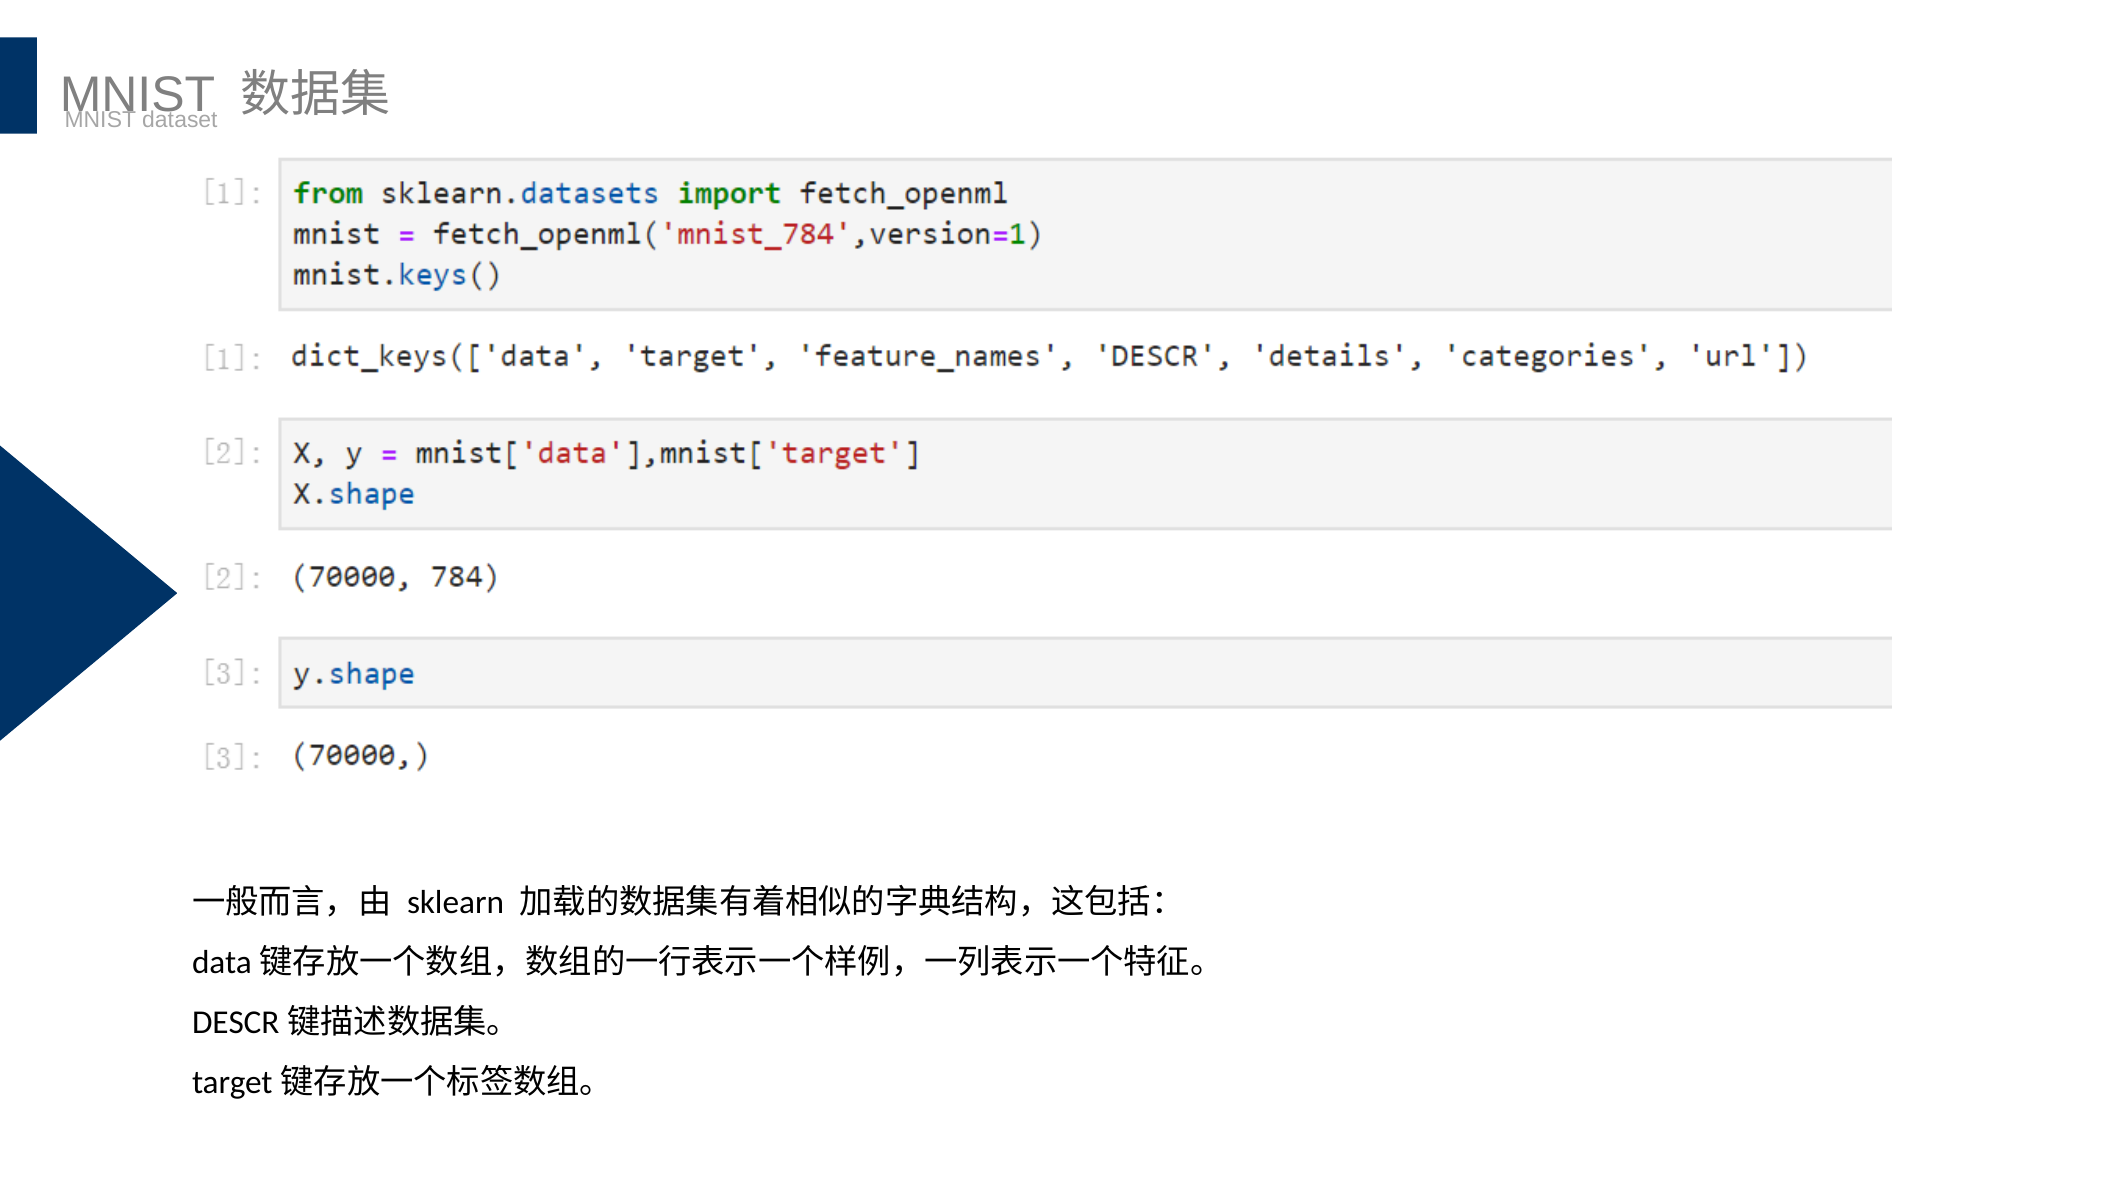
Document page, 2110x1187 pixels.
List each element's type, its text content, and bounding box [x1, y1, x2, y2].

text_box [0, 444, 177, 743]
picture [177, 144, 1892, 795]
text_box MNIST 数据集 [59, 43, 391, 122]
text_box [0, 36, 38, 135]
text_box MNIST dataset [64, 104, 219, 132]
text_box 一般而言，由 sklearn 加载的数据集有着相似的字典结构，这包括： data键存放一个数组，数组的一行表示一个样例，一列表示一个特征。 DESCR键描述数据集。 target键存放一个标签数组。 [177, 853, 1929, 1108]
